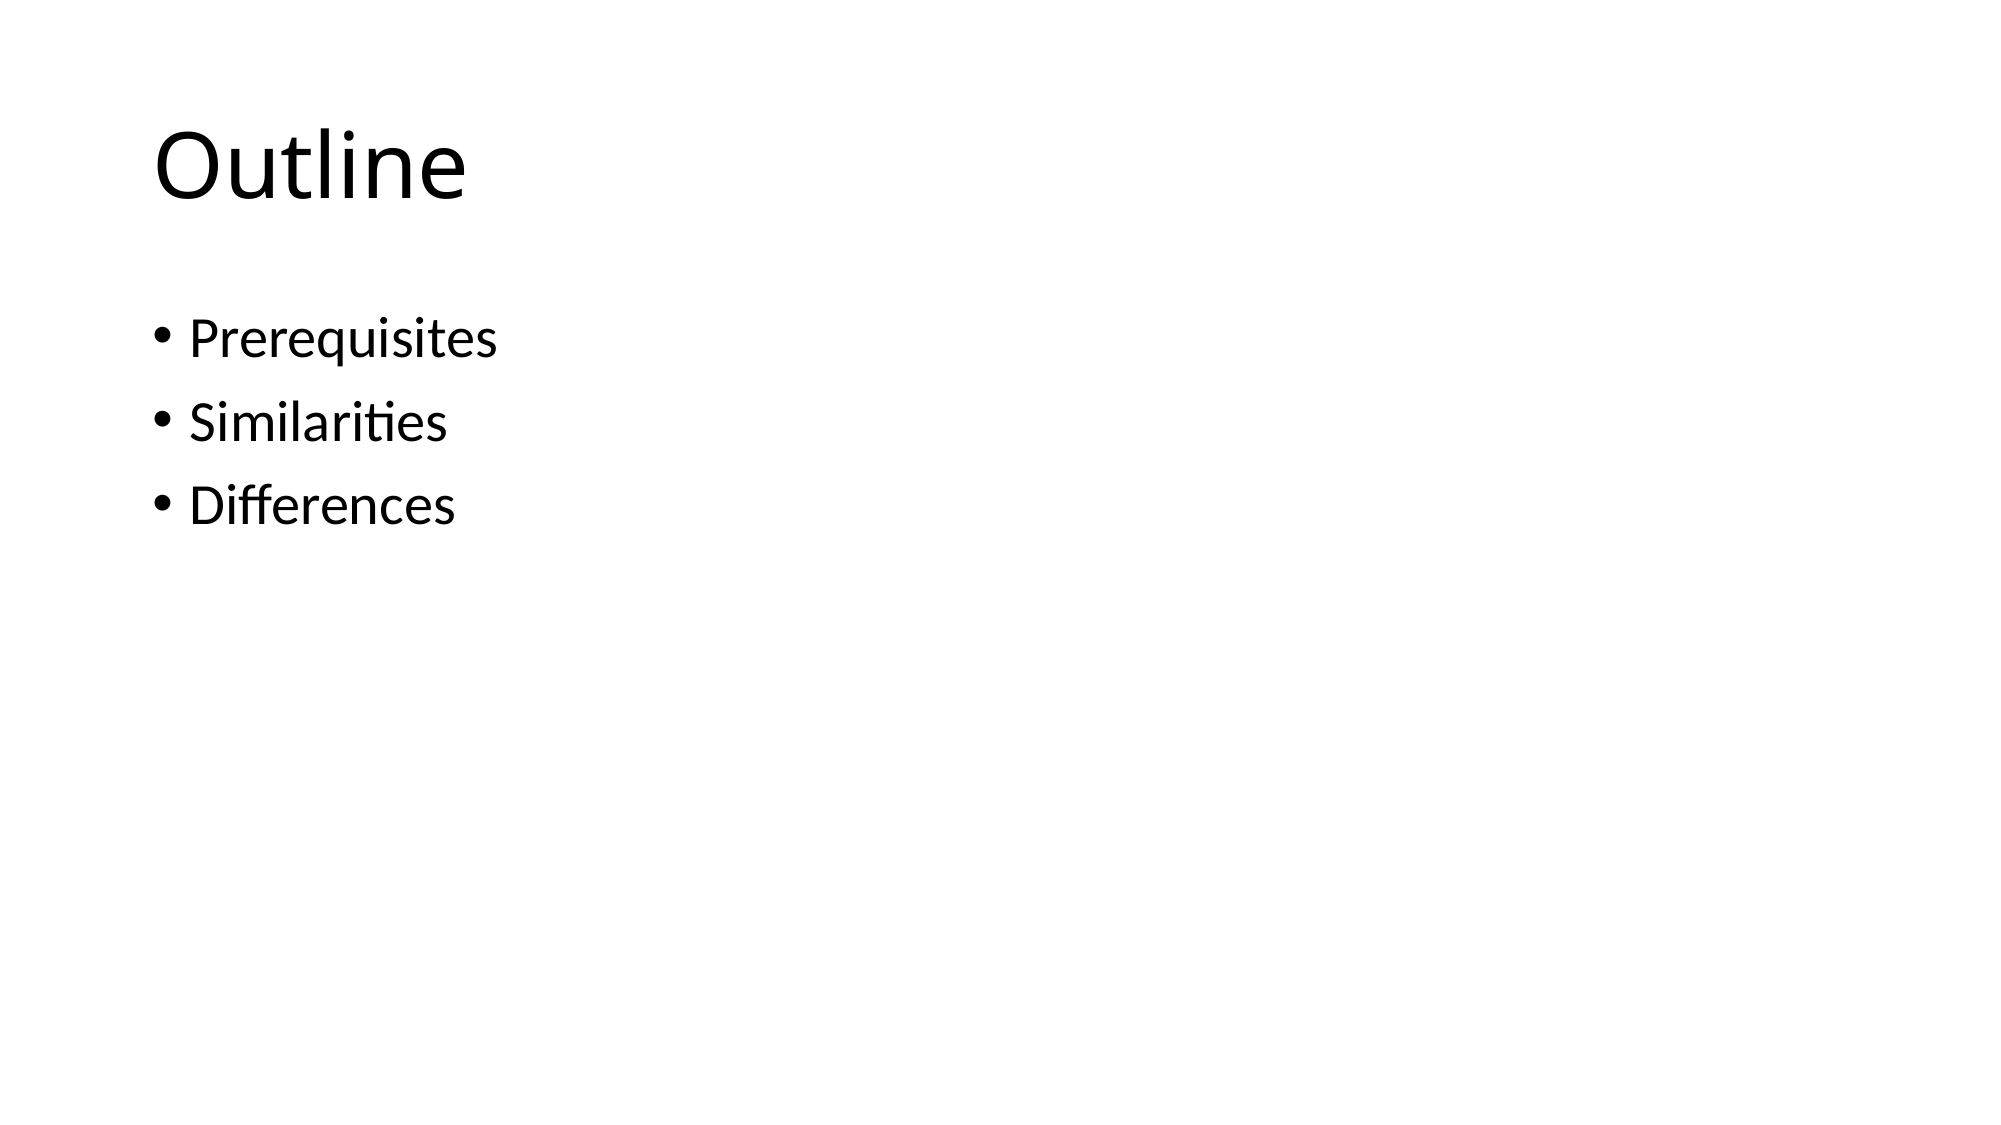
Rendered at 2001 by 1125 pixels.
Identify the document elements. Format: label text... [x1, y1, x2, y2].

list Prerequisites Similarities Differences [137, 299, 1863, 1014]
title Outline [137, 59, 1863, 278]
